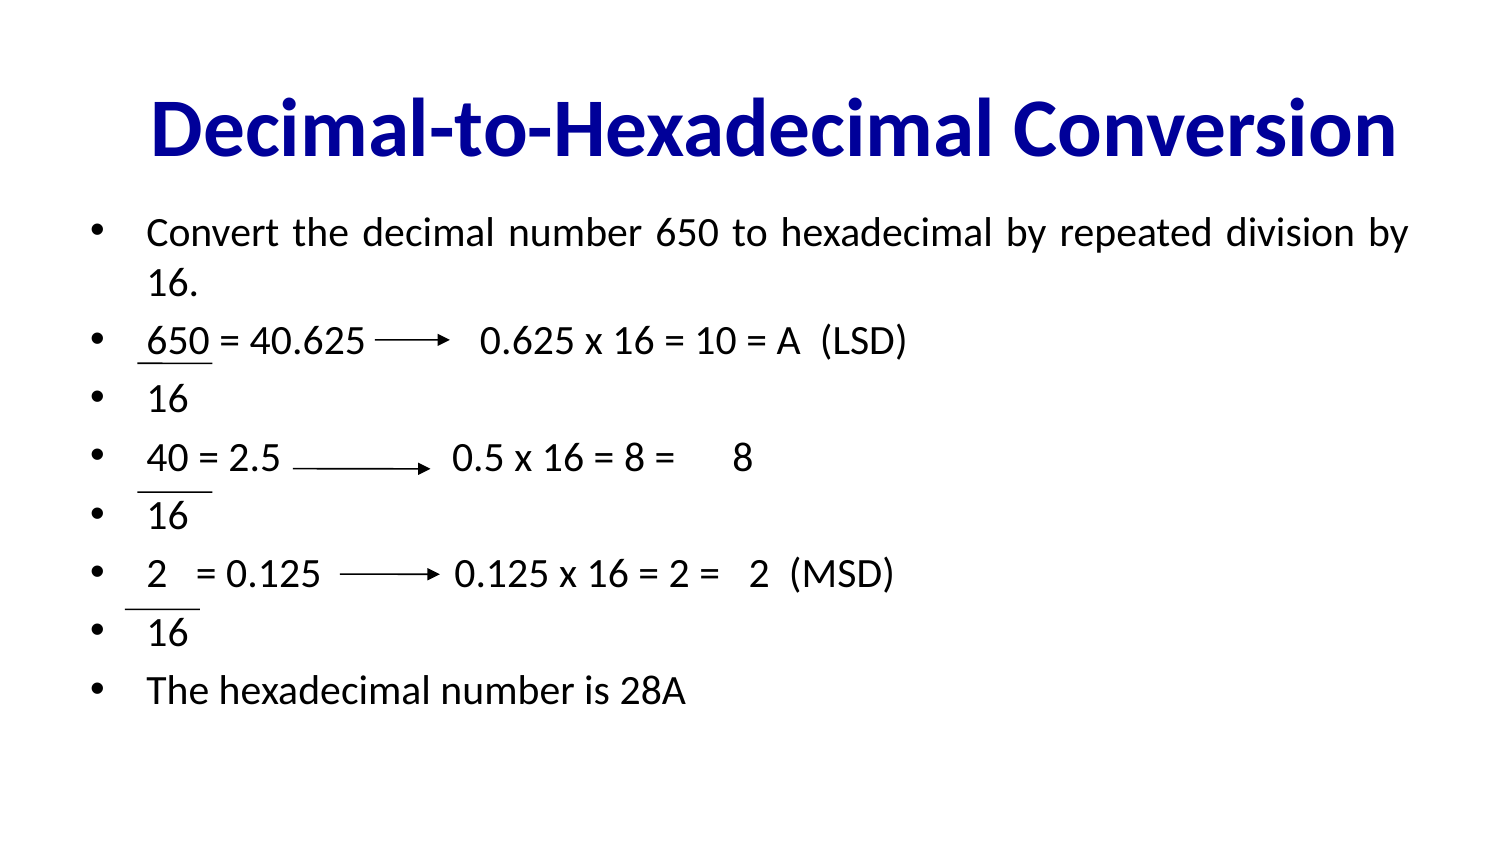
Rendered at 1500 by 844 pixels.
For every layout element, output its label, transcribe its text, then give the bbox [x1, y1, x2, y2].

text_box Decimal-to-Hexadecimal Conversion [99, 52, 1450, 194]
title [75, 33, 1425, 175]
text_box [339, 568, 440, 581]
list Convert the decimal number 650 to hexadecimal by repeated division by 16. 650 = 40.625 0.625 x 16 = 10 = A (LSD) 16 40 = 2.5 0.5 x 16 = 8 = 8 16 2 = 0.125 0.125 x 16 = 2 = 2 (MSD) 16 The hexadecimal number is 28A [75, 196, 1425, 754]
text_box [374, 333, 450, 347]
text_box [292, 462, 431, 475]
